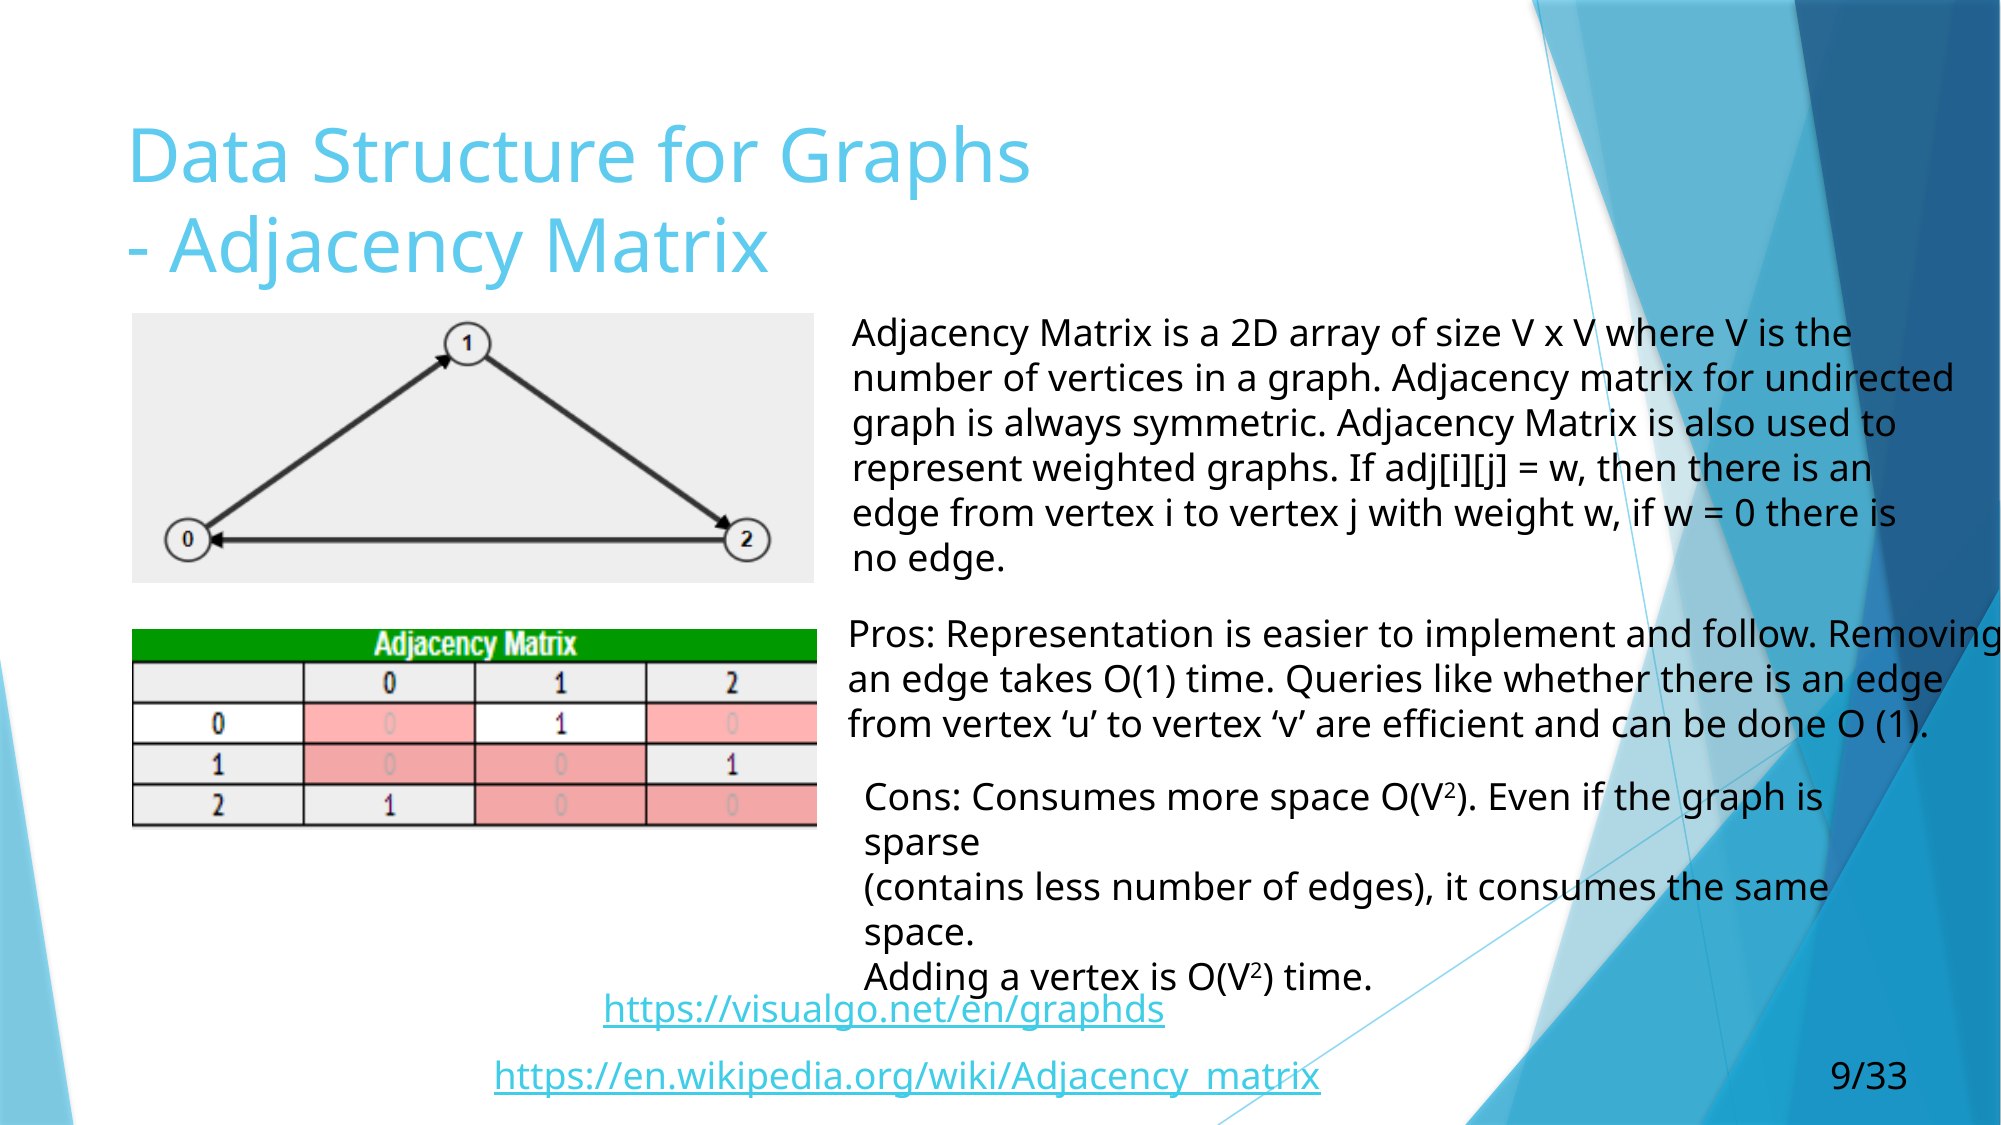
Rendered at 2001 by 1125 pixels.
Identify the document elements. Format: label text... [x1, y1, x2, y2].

text_box 9/33 [1815, 1050, 1924, 1104]
text_box Adjacency Matrix is a 2D array of size V x V where V is the number of vertices in a graph. Adjacency matrix for undirected graph is always symmetric. Adjacency Matrix is also used to represent weighted graphs. If adj[i][j] = w, then there is an edge from vertex i to vertex j with weight w, if w = 0 there is no edge. [837, 301, 1981, 586]
text_box Pros: Representation is easier to implement and follow. Removing an edge takes O(1) time. Queries like whether there is an edge from vertex ‘u’ to vertex ‘v’ are efficient and can be done O (1). [832, 602, 2000, 798]
text_box https://en.wikipedia.org/wiki/Adjacency_matrix [478, 1044, 1336, 1110]
picture [131, 628, 817, 831]
text_box Cons: Consumes more space O(V2). Even if the graph is sparse (contains less number of edges), it consumes the same space. Adding a vertex is O(V2) time. [849, 765, 1948, 1050]
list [131, 312, 815, 584]
title Data Structure for Graphs - Adjacency Matrix [111, 99, 1522, 317]
text_box https://visualgo.net/en/graphds [588, 977, 849, 1044]
